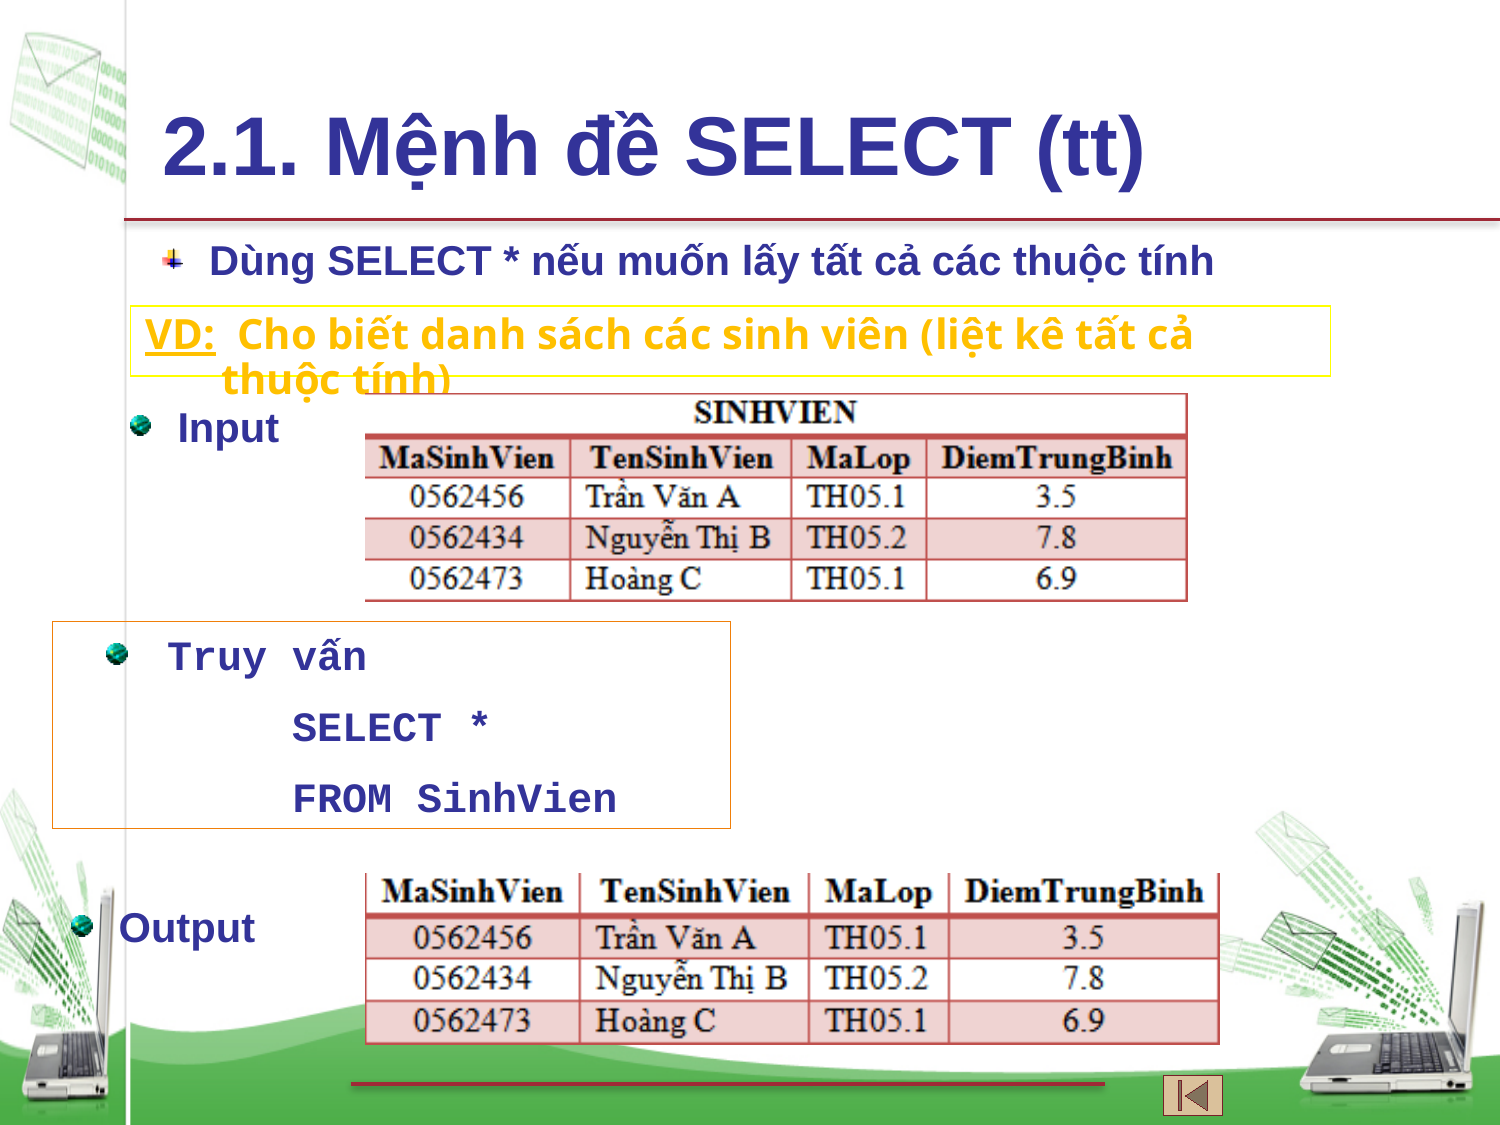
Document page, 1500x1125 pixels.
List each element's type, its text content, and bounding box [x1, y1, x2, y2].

picture [0, 0, 1500, 218]
text_box Input [76, 393, 295, 459]
text_box [0, 196, 213, 545]
picture [0, 221, 1500, 1125]
text_box Output [54, 893, 317, 959]
picture [162, 247, 183, 269]
text_box 2.1. Mệnh đề SELECT (tt) [147, 84, 1353, 200]
text_box Truy vấn SELECT * FROM SinhVien [52, 621, 731, 829]
text_box Dùng SELECT * nếu muốn lấy tất cả các thuộc tính [147, 228, 1317, 291]
picture [130, 415, 151, 436]
text_box VD: Cho biết danh sách các sinh viên (liệt kê tất cả thuộc tính) [213, 305, 1331, 376]
